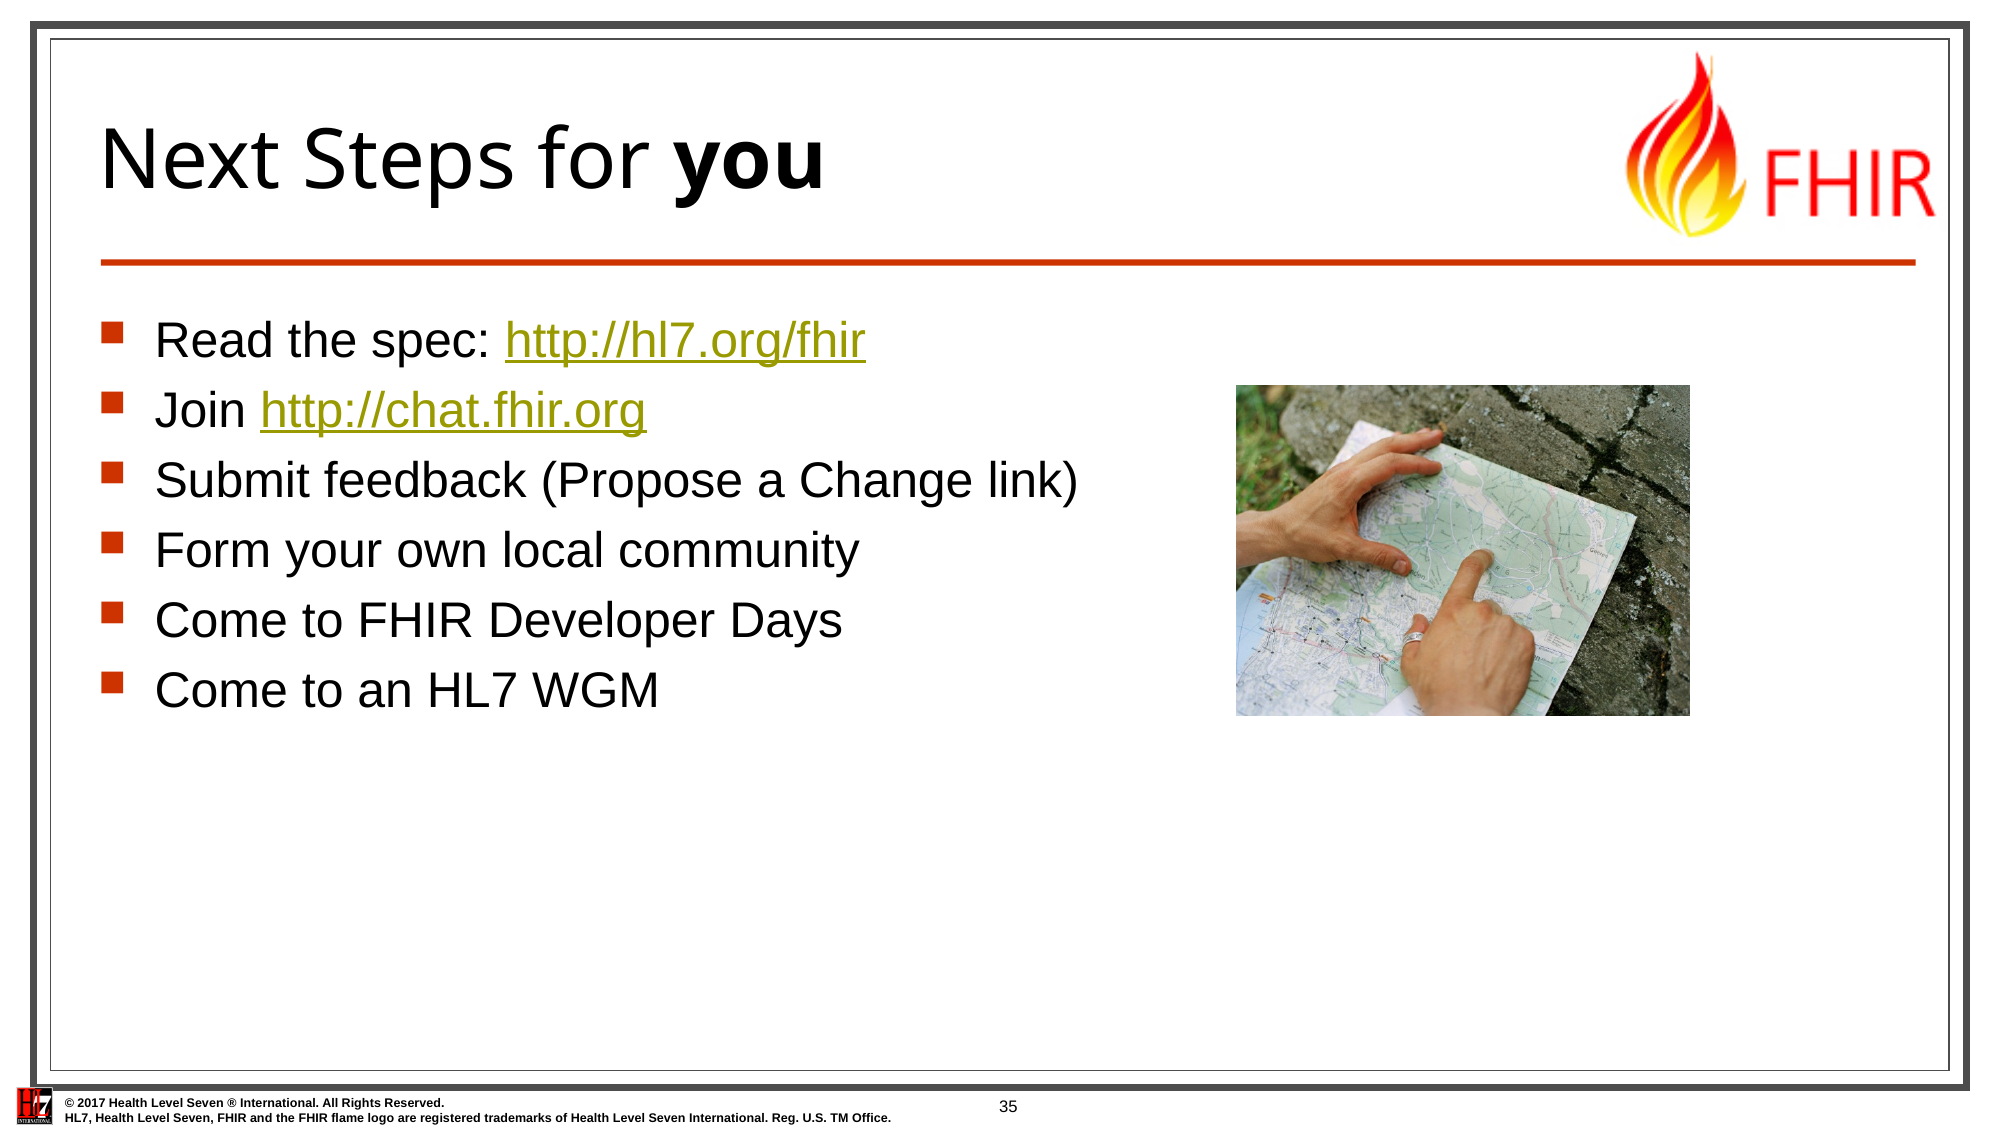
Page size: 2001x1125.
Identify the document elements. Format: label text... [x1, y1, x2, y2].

picture [1235, 385, 1690, 717]
list Read the spec: http://hl7.org/fhir Join http://chat.fhir.org Submit feedback (Propose a Change link) Form your own local community Come to FHIR Developer Days Come to an HL7 WGM [83, 299, 1917, 1026]
title Next Steps for you [83, 77, 1614, 213]
slide_number 35 [949, 1087, 1067, 1125]
picture [16, 1087, 53, 1125]
picture [1613, 41, 1948, 247]
